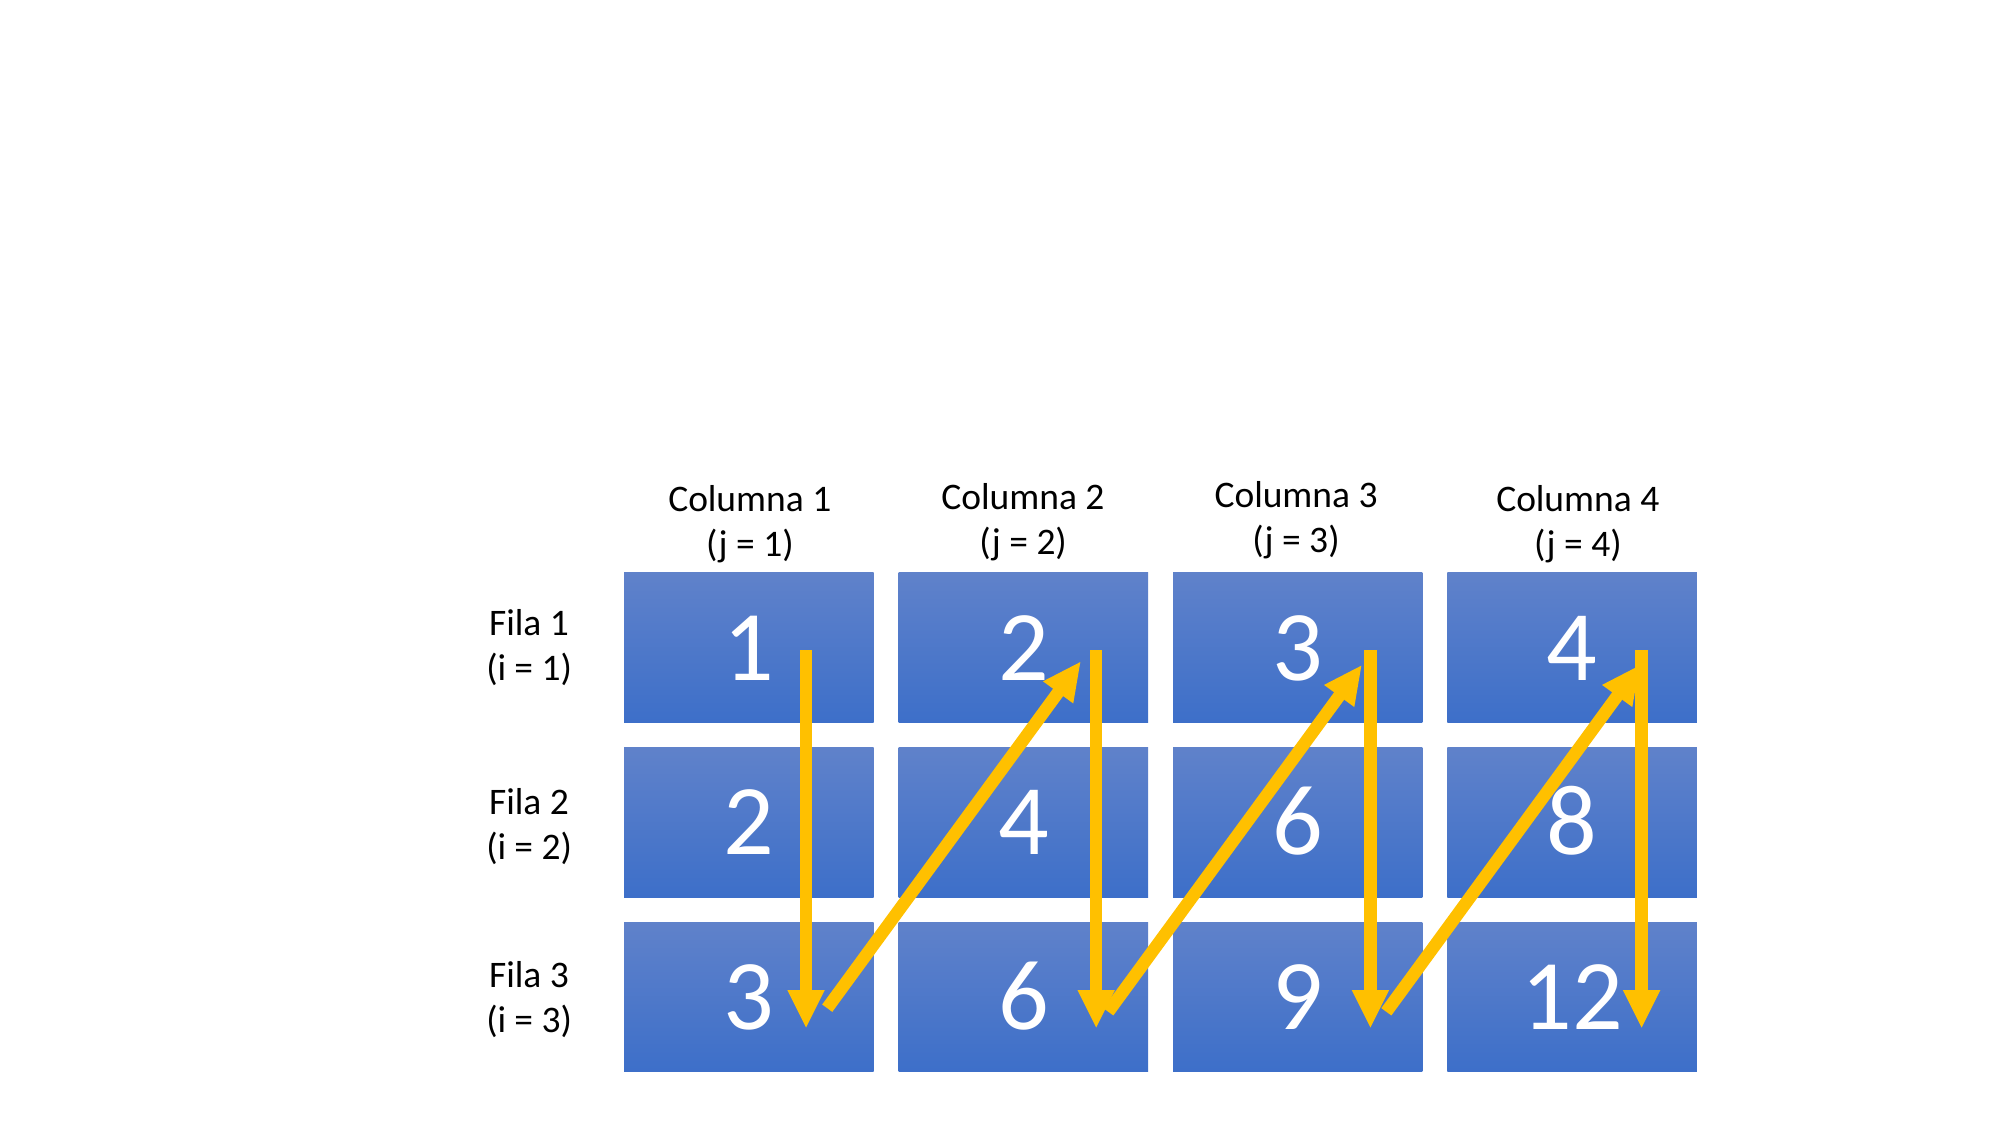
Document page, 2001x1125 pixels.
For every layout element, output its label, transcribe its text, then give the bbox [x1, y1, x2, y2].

text_box Fila 1 (i = 1) [452, 590, 605, 696]
text_box Columna 1 (j = 1) [630, 466, 870, 572]
text_box Columna 4 (j = 4) [1458, 466, 1698, 572]
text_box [1386, 665, 1640, 1012]
text_box Columna 2 (j = 2) [903, 464, 1143, 570]
text_box Columna 3 (j = 3) [1176, 462, 1416, 567]
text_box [1108, 665, 1362, 1012]
text_box Fila 2 (i = 2) [452, 769, 605, 875]
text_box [605, 572, 1716, 1073]
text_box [827, 662, 1081, 1009]
text_box Fila 3 (i = 3) [452, 943, 605, 1048]
